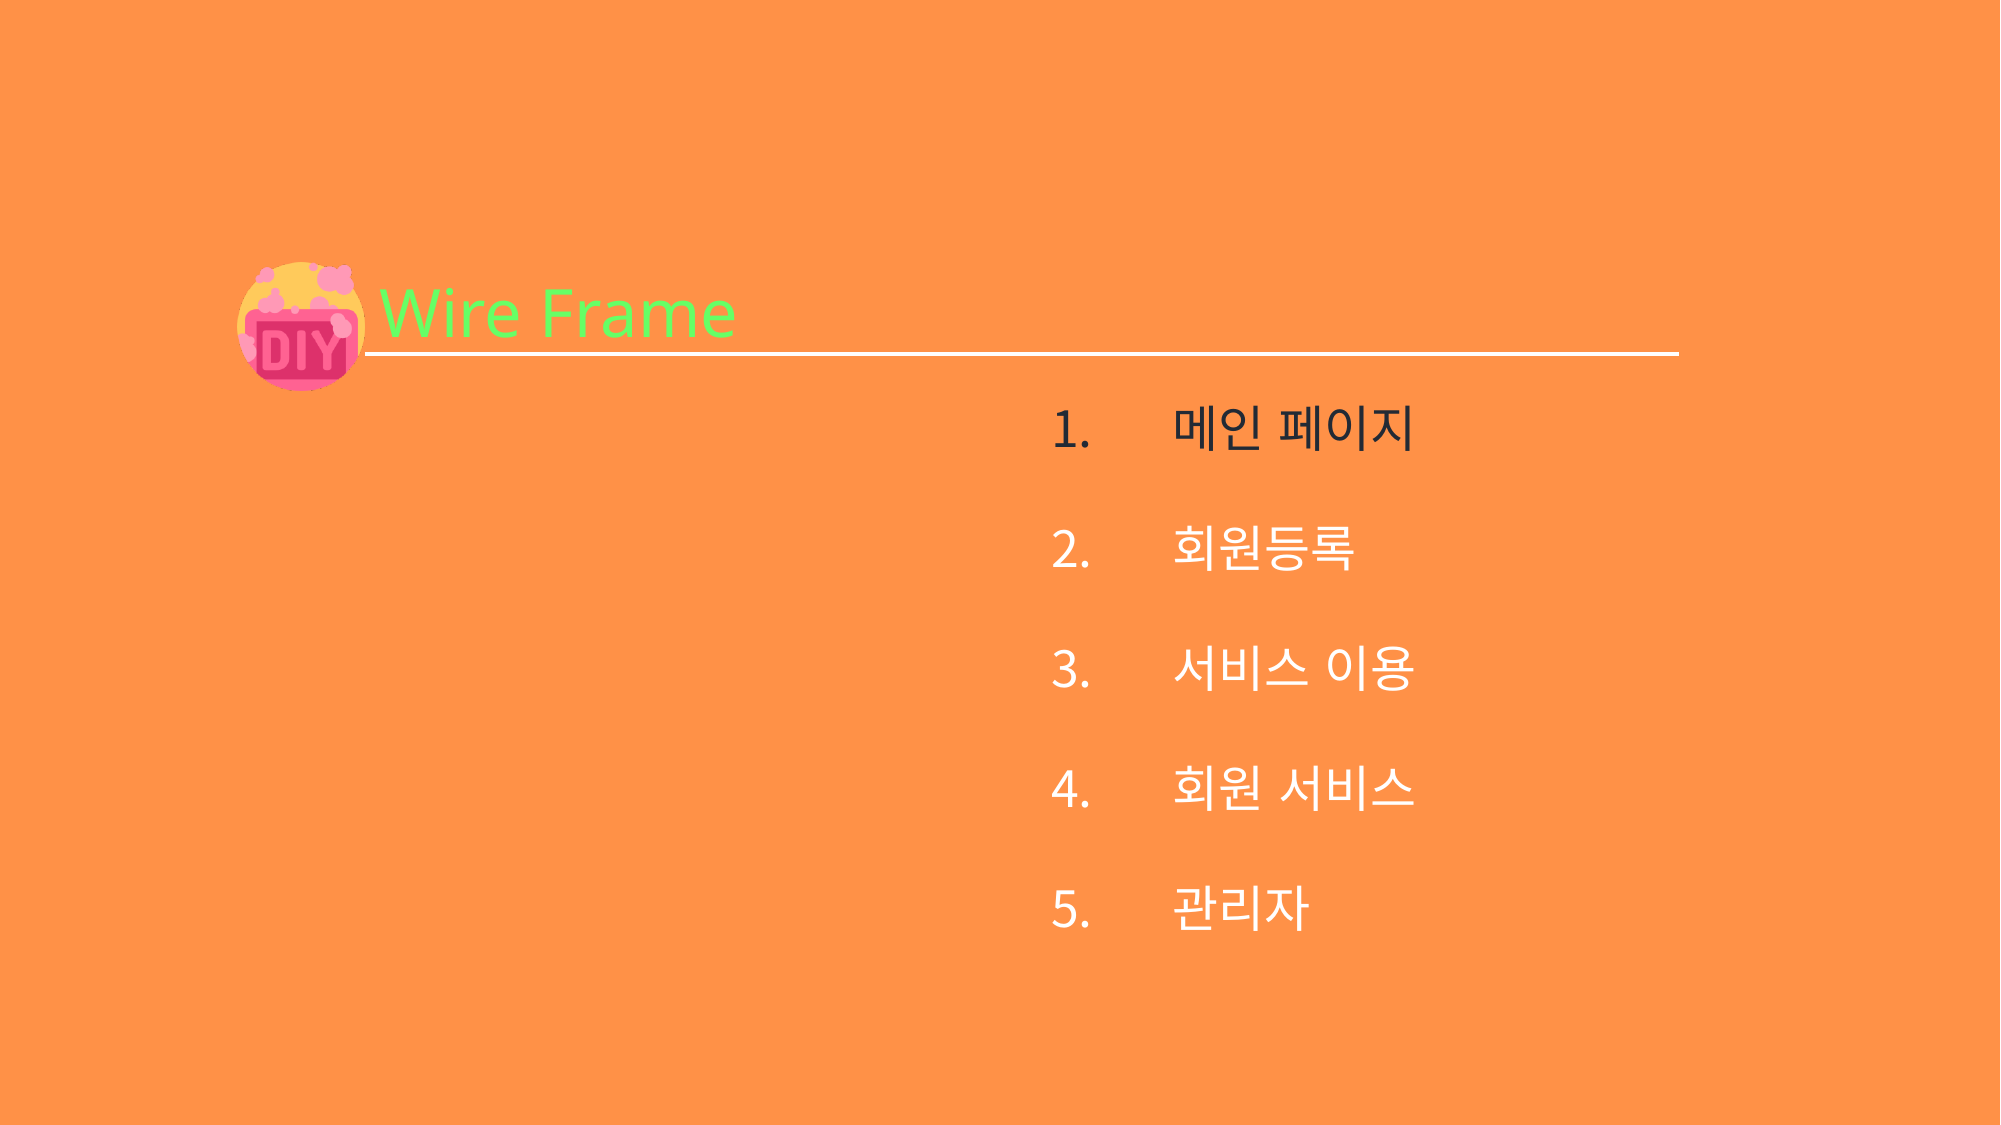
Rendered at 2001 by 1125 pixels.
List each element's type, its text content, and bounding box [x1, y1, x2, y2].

text_box 메인 페이지 회원등록 서비스 이용 회원 서비스 관리자 [1036, 390, 1718, 1125]
picture [237, 262, 365, 391]
text_box Wire Frame [365, 263, 781, 353]
text_box Wire Frame [365, 354, 781, 358]
